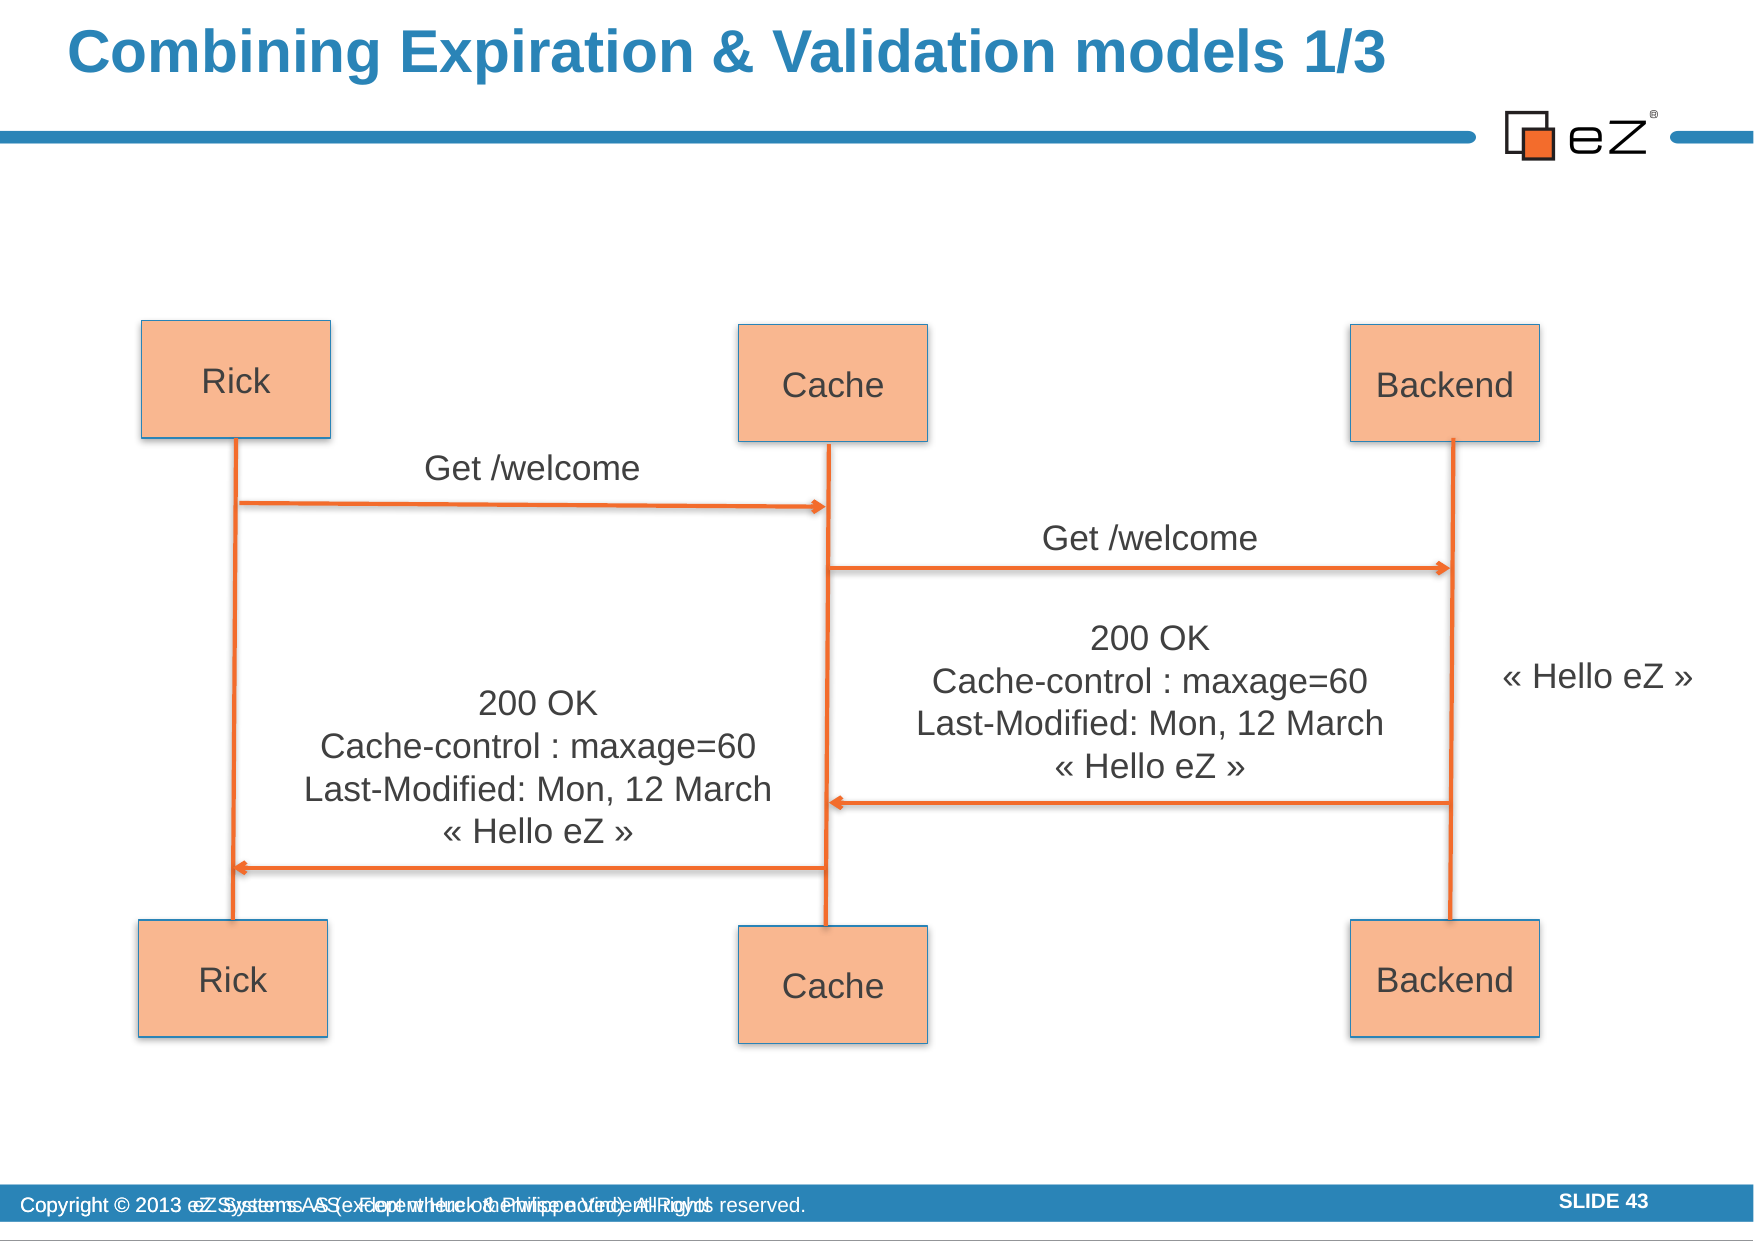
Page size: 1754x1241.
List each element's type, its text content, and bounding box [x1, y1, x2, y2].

text_box Rick [141, 320, 331, 439]
text_box Cache [738, 925, 928, 1044]
picture [0, 0, 1754, 1240]
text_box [825, 443, 830, 927]
text_box Backend [1350, 324, 1540, 442]
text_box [232, 437, 237, 867]
slide_number SLIDE 43 [1256, 1184, 1666, 1216]
text_box Backend [1350, 919, 1540, 1038]
text_box 200 OK Cache-control : maxage=60 Last-Modified: Mon, 12 March « Hello eZ » [287, 672, 790, 859]
text_box Rick [138, 919, 328, 1038]
text_box Cache [738, 324, 928, 442]
text_box Get /welcome [1025, 506, 1276, 566]
text_box « Hello eZ » [1465, 644, 1731, 746]
title Combining Expiration & Validation models 1/3 [50, 10, 1663, 86]
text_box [1449, 437, 1454, 921]
text_box Copyright © 2013 eZ Systems AS (except where otherwise noted). All rights reserved. [4, 1183, 841, 1214]
text_box 200 OK Cache-control : maxage=60 Last-Modified: Mon, 12 March « Hello eZ » [899, 607, 1402, 794]
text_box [239, 502, 826, 507]
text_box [232, 873, 237, 921]
text_box Get /welcome [407, 436, 658, 496]
